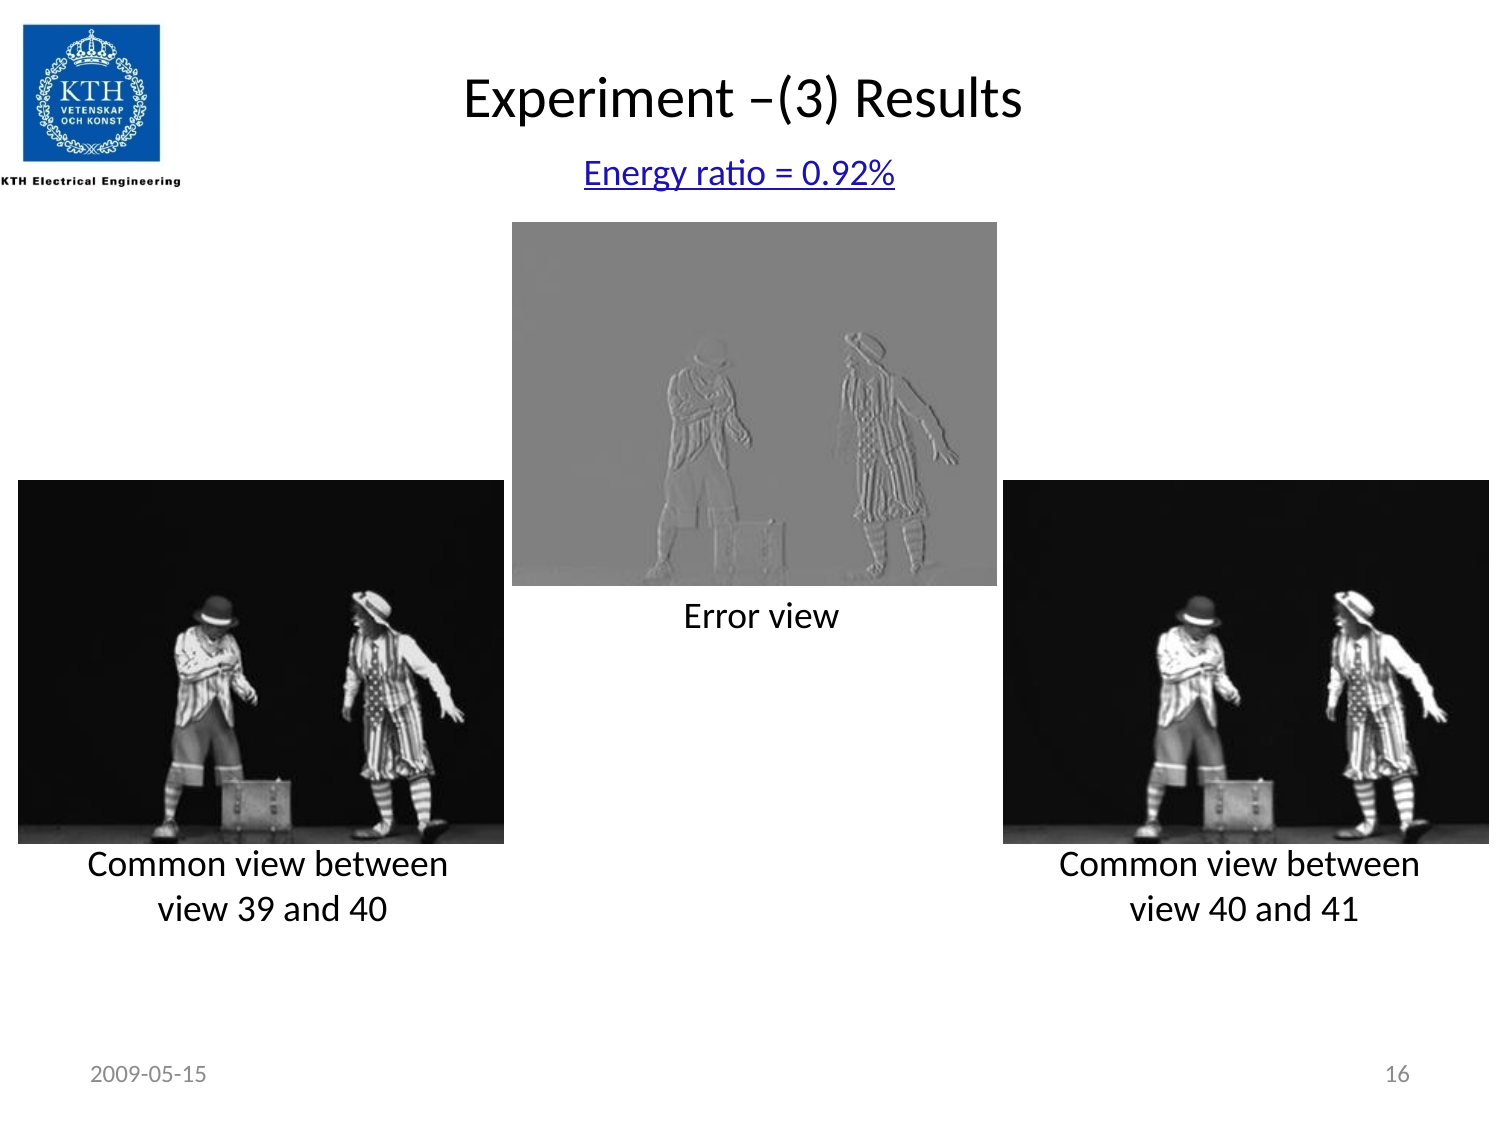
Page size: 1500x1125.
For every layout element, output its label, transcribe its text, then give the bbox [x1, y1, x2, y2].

text_box Common view between view 39 and 40 [72, 852, 473, 937]
picture [1003, 480, 1489, 844]
picture [0, 23, 181, 188]
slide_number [75, 1042, 425, 1103]
text_box Error view [668, 594, 855, 644]
text_box Experiment –(3) Results [74, 0, 1425, 188]
picture [18, 480, 504, 844]
slide_number 16 [1074, 1042, 1425, 1103]
picture [512, 222, 997, 587]
text_box Common view between view 40 and 41 [1044, 852, 1445, 937]
text_box Energy ratio = 0.92% [568, 140, 911, 201]
